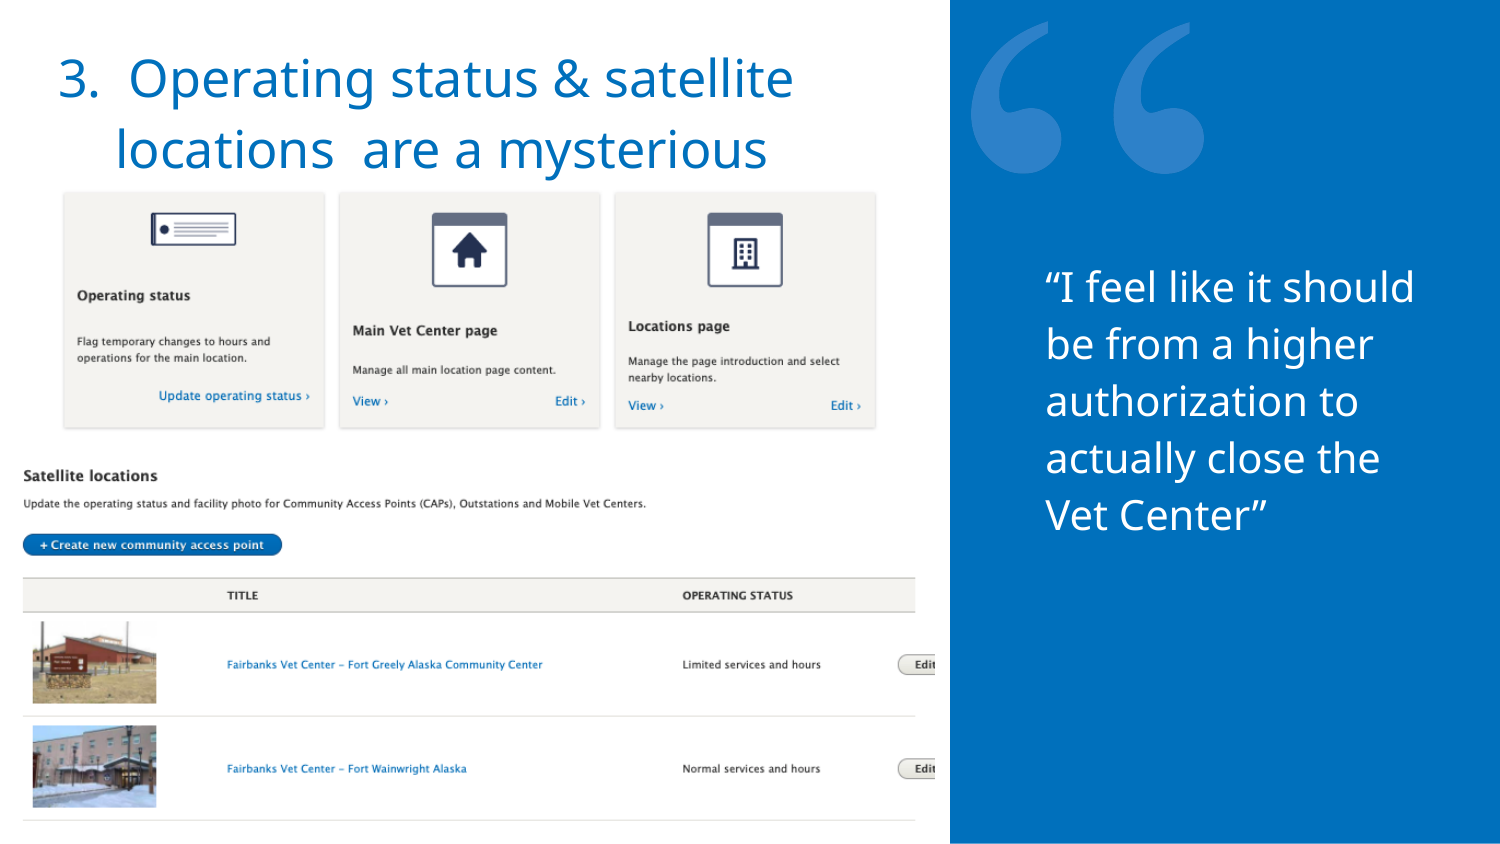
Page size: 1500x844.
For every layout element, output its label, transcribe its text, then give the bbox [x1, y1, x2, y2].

picture [0, 181, 936, 823]
title 3. Operating status & satellite locations are a mysterious tangle [52, 30, 935, 113]
text_box “I feel like it should be from a higher authorization to actually close the Vet Center” [974, 0, 1460, 844]
